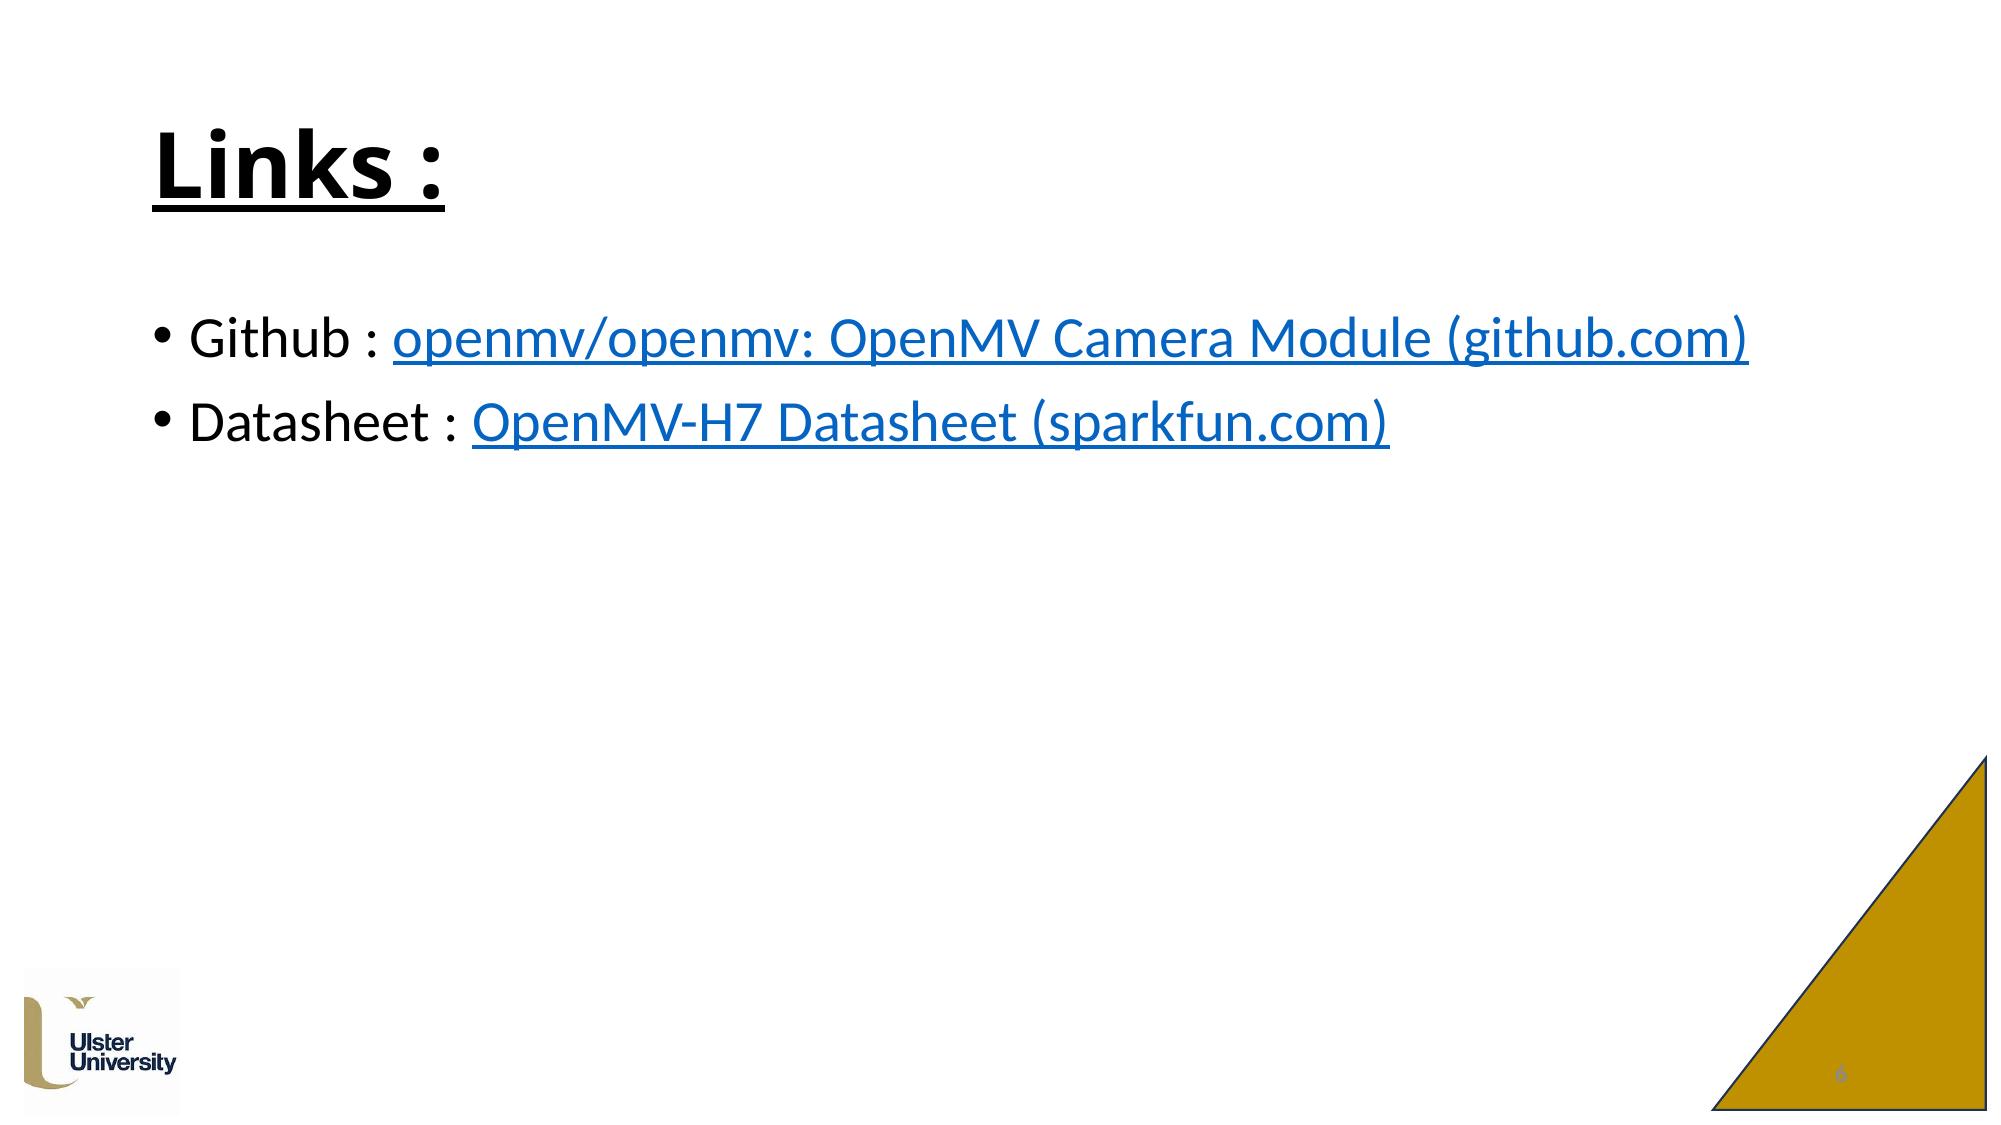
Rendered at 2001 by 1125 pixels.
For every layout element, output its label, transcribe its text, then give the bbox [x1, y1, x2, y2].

text_box [1710, 755, 1987, 1111]
picture [24, 969, 180, 1116]
title Links : [137, 59, 1863, 278]
list Github : openmv/openmv: OpenMV Camera Module (github.com) Datasheet : OpenMV-H7 Datasheet (sparkfun.com) [137, 299, 1863, 1014]
slide_number 6 [1412, 1042, 1863, 1103]
